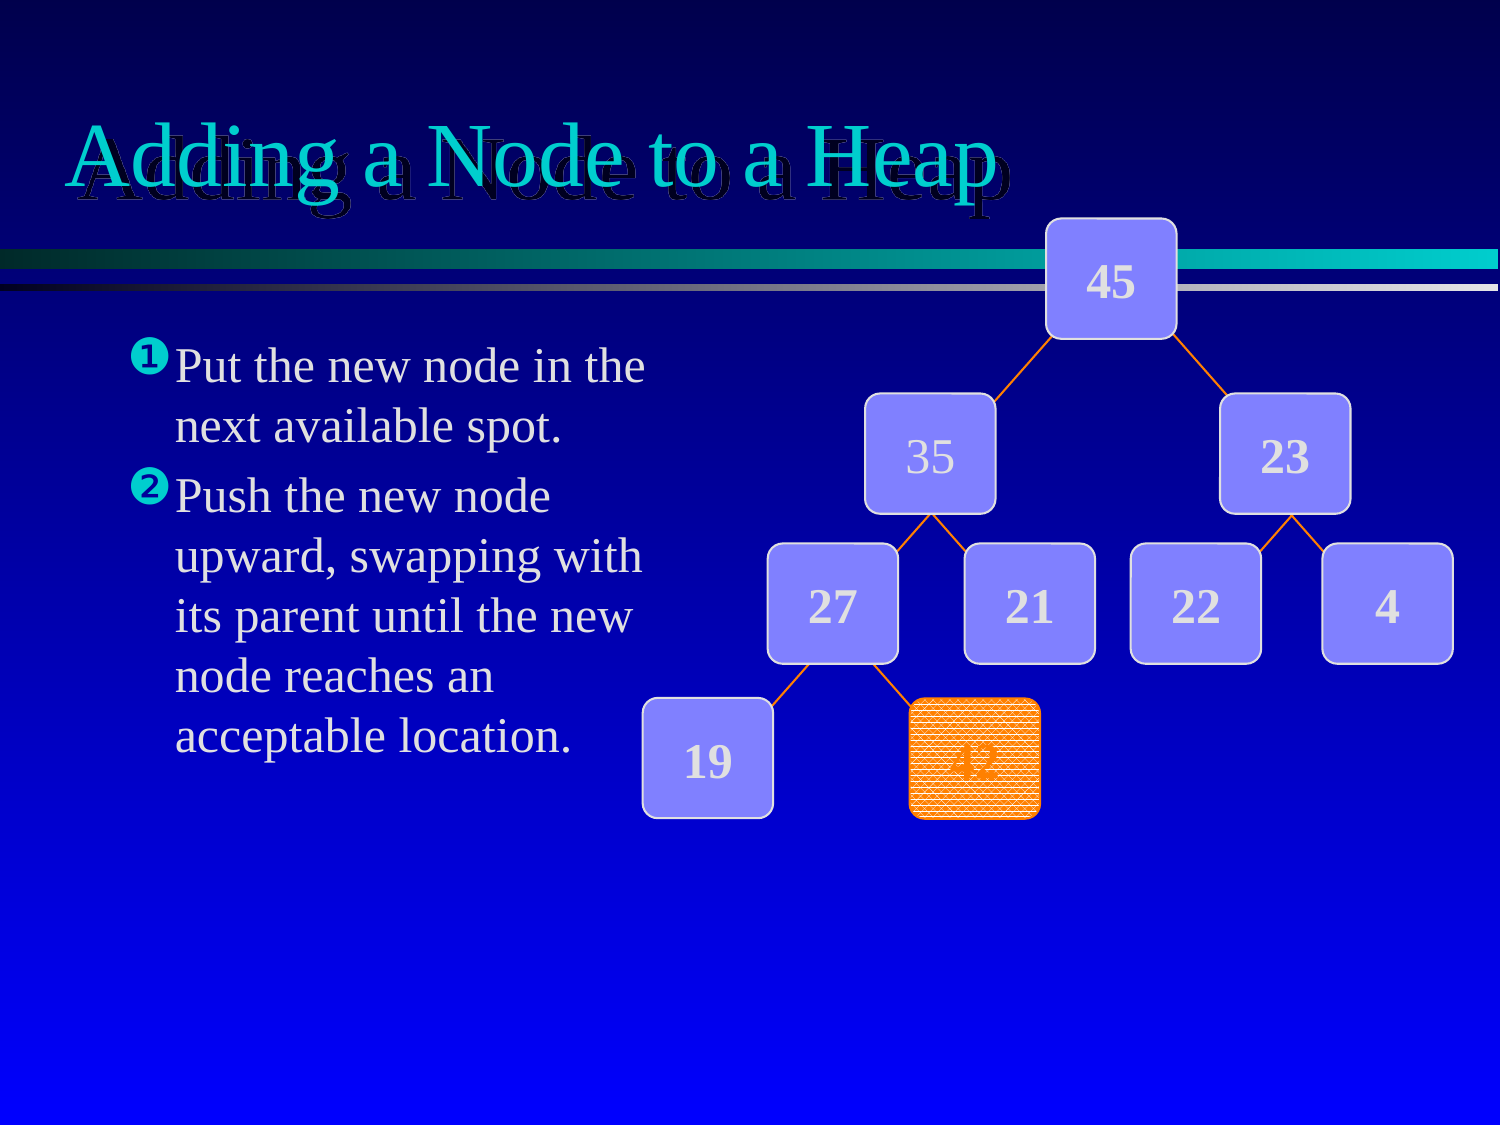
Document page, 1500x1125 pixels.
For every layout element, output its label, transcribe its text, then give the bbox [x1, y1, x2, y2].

text_box 19 [642, 697, 774, 819]
text_box 21 [964, 543, 1096, 664]
title Adding a Node to a Heap [49, 55, 1326, 245]
text_box 45 [1046, 218, 1177, 339]
text_box 23 [1220, 393, 1351, 514]
list Put the new node in the next available spot. Push the new node upward, swapping with its parent until the new node reaches an acceptable location. [111, 324, 698, 936]
text_box 27 [767, 543, 899, 664]
text_box 22 [1130, 543, 1262, 664]
text_box 4 [1322, 543, 1453, 664]
text_box 42 [909, 698, 1041, 819]
text_box 35 [865, 393, 996, 514]
